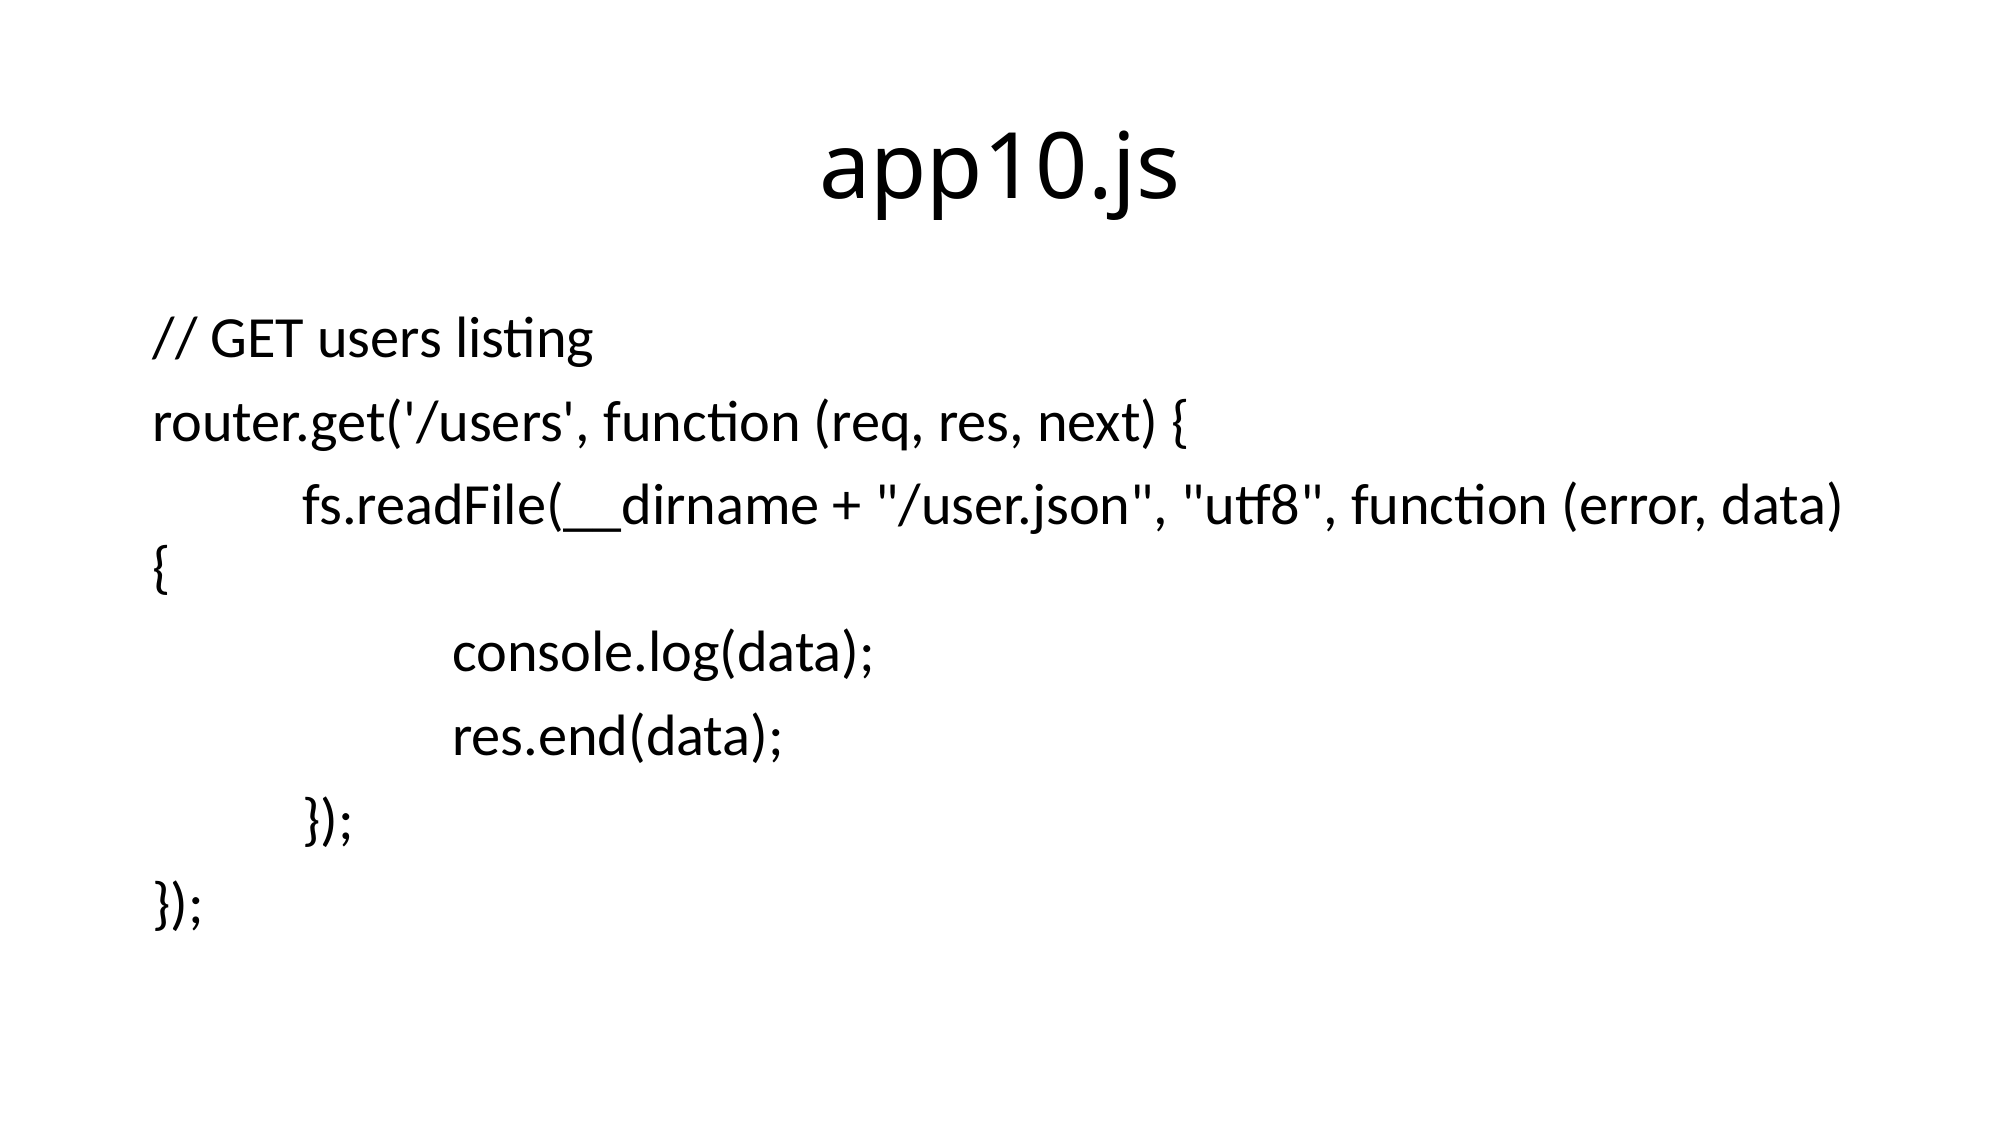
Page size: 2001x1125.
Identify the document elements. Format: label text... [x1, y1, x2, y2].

title app10.js [137, 59, 1863, 278]
list // GET users listing router.get('/users', function (req, res, next) { fs.readFile(__dirname + "/user.json", "utf8", function (error, data) { console.log(data); res.end(data); }); }); [137, 299, 1863, 1014]
